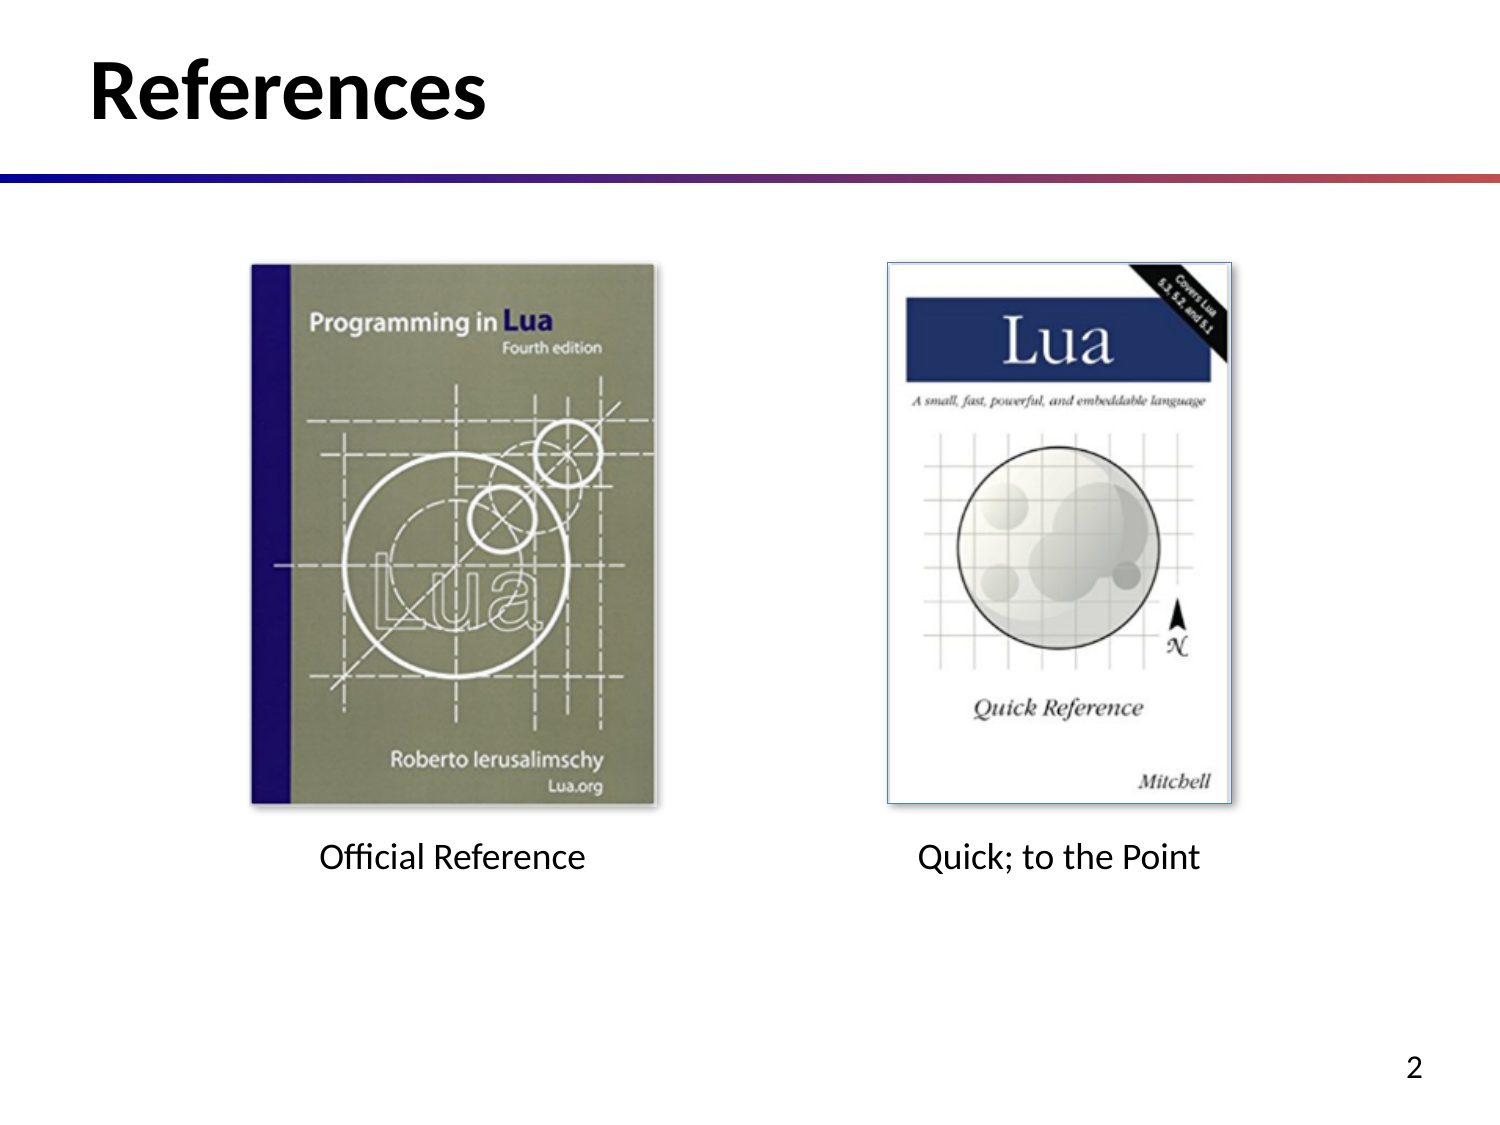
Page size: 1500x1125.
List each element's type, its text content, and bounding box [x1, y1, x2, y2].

text_box Quick; to the Point [887, 824, 1232, 885]
picture [887, 262, 1232, 804]
picture [249, 262, 657, 807]
text_box Official Reference [249, 824, 657, 885]
title References [75, 24, 1438, 150]
